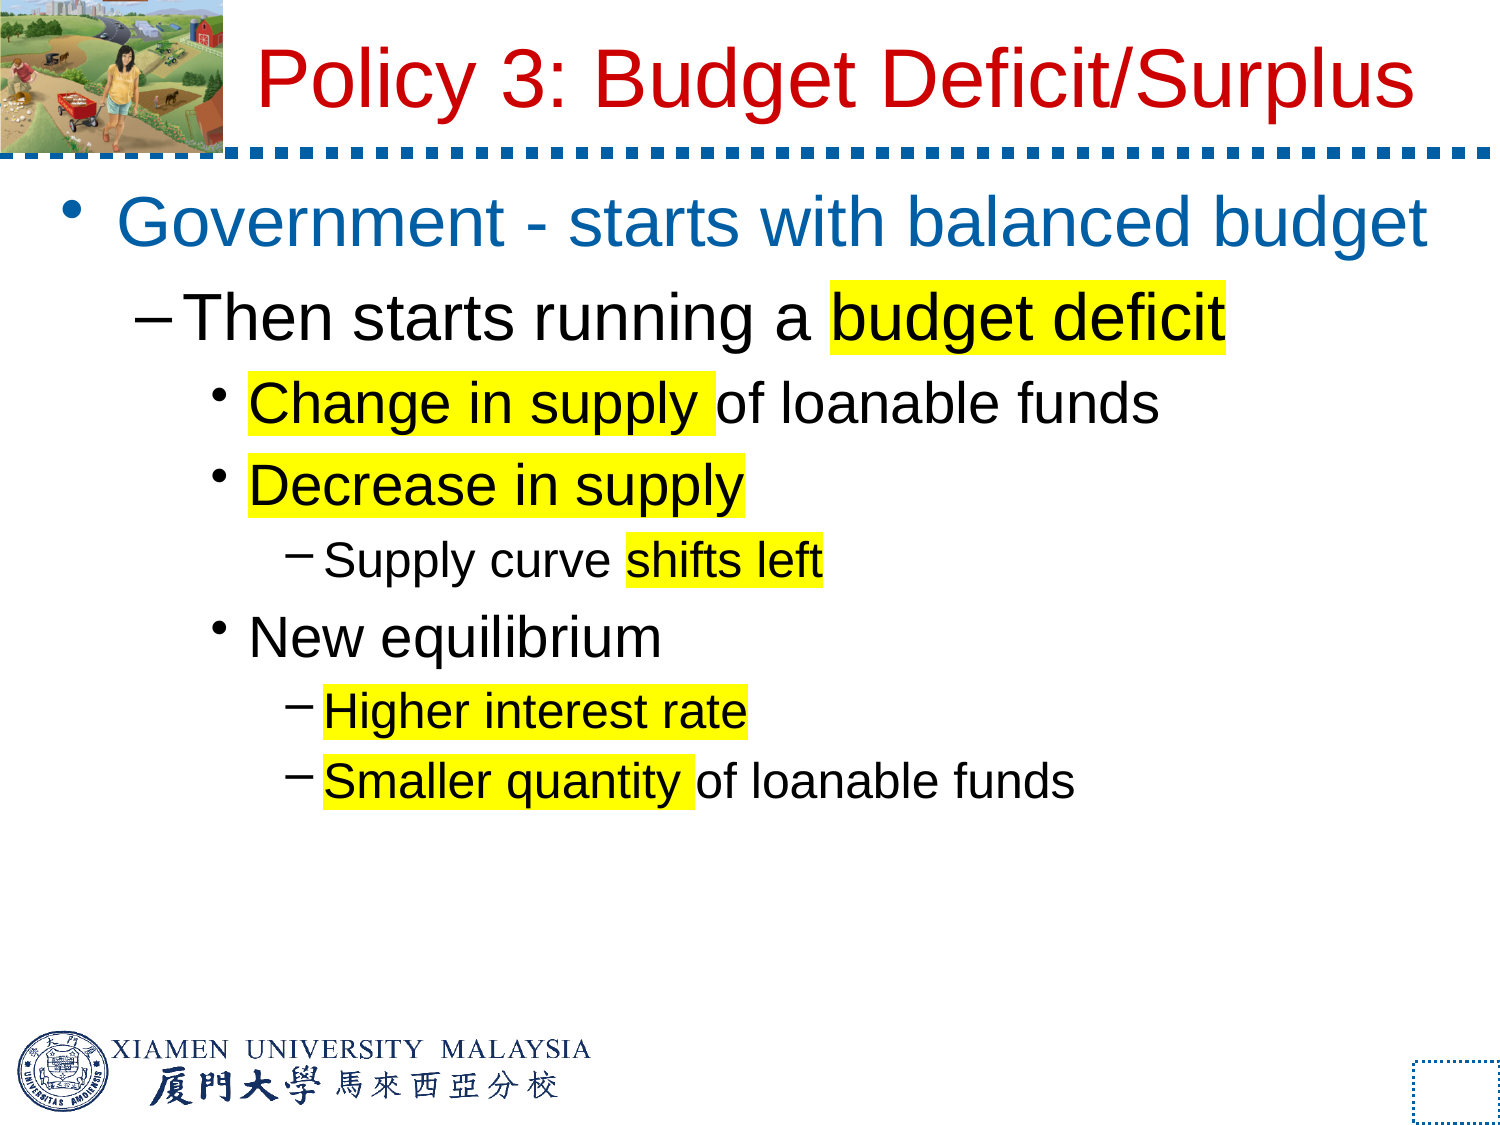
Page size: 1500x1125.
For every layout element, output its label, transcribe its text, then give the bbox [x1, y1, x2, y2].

list Government - starts with balanced budget Then starts running a budget deficit Change in supply of loanable funds Decrease in supply Supply curve shifts left New equilibrium Higher interest rate Smaller quantity of loanable funds [45, 167, 1455, 1059]
title Policy 3: Budget Deficit/Surplus [171, 16, 1500, 159]
picture [0, 0, 223, 153]
slide_number [1412, 1060, 1500, 1125]
picture [0, 1012, 613, 1125]
